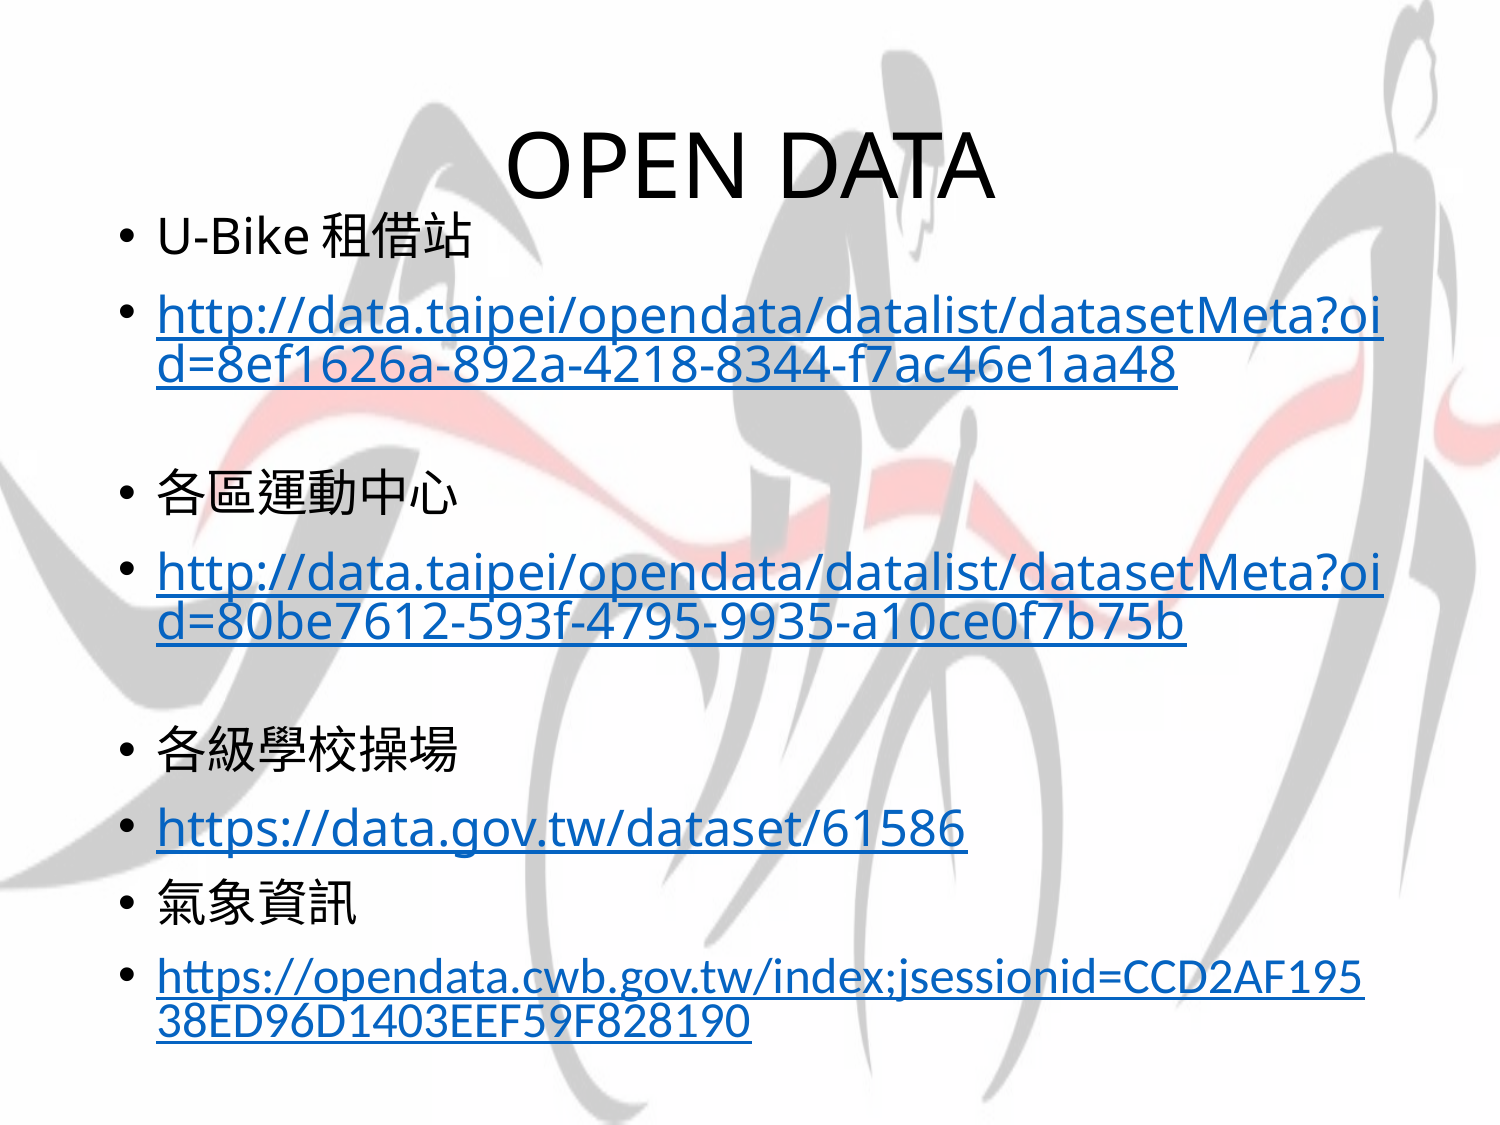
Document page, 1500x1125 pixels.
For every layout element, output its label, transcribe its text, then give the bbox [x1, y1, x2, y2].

title OPEN DATA [103, 59, 1397, 203]
list U-Bike租借站 http://data.taipei/opendata/datalist/datasetMeta?oid=8ef1626a-892a-4218-8344-f7ac46e1aa48 各區運動中心 http://data.taipei/opendata/datalist/datasetMeta?oid=80be7612-593f-4795-9935-a10ce0f7b75b 各級學校操場 https://data.gov.tw/dataset/61586 氣象資訊 https://opendata.cwb.gov.tw/index;jsessionid=CCD2AF19538ED96D1403EEF59F828190 [103, 203, 1397, 918]
